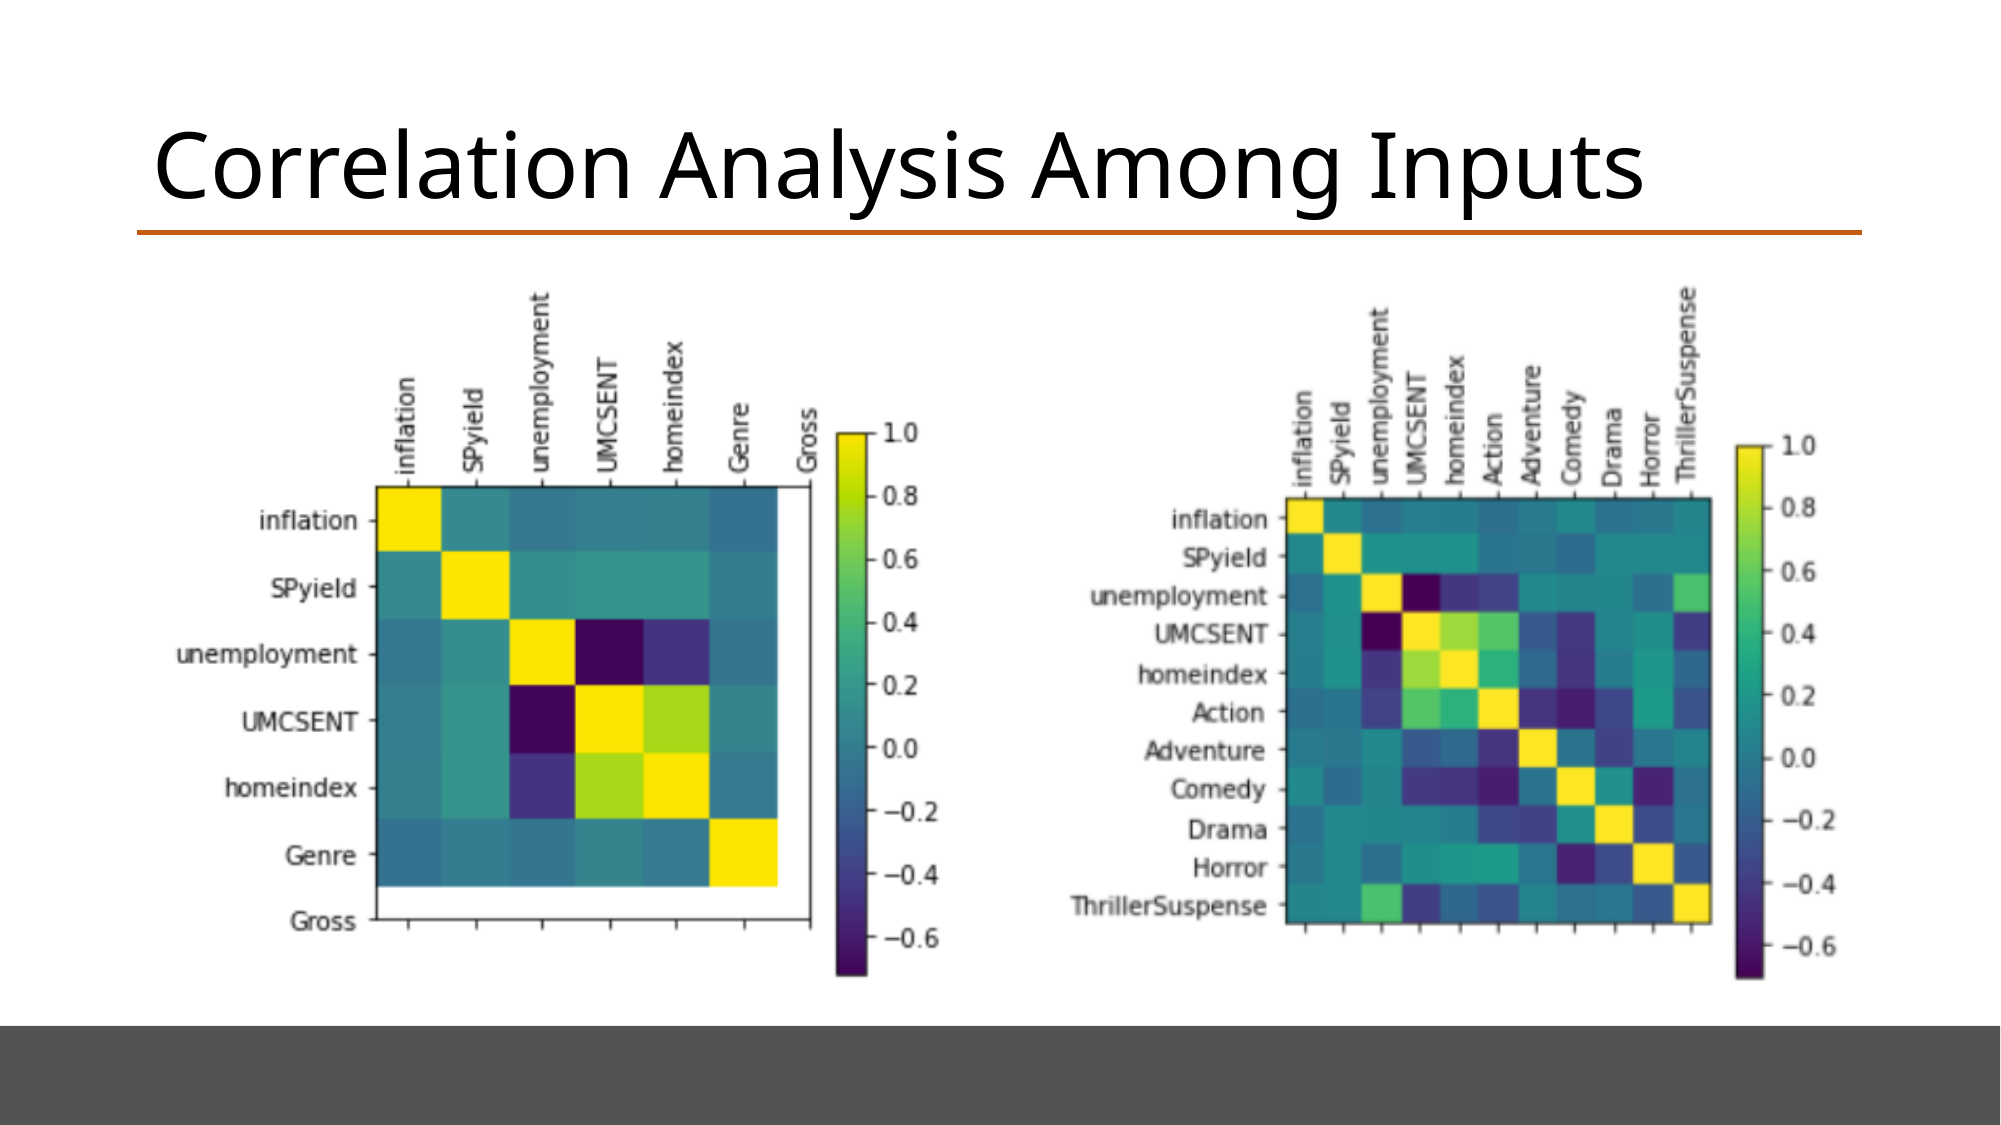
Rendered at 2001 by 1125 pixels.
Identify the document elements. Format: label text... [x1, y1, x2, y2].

title Correlation Analysis Among Inputs [137, 59, 1863, 278]
picture [137, 277, 950, 1002]
picture [1050, 268, 1863, 1002]
